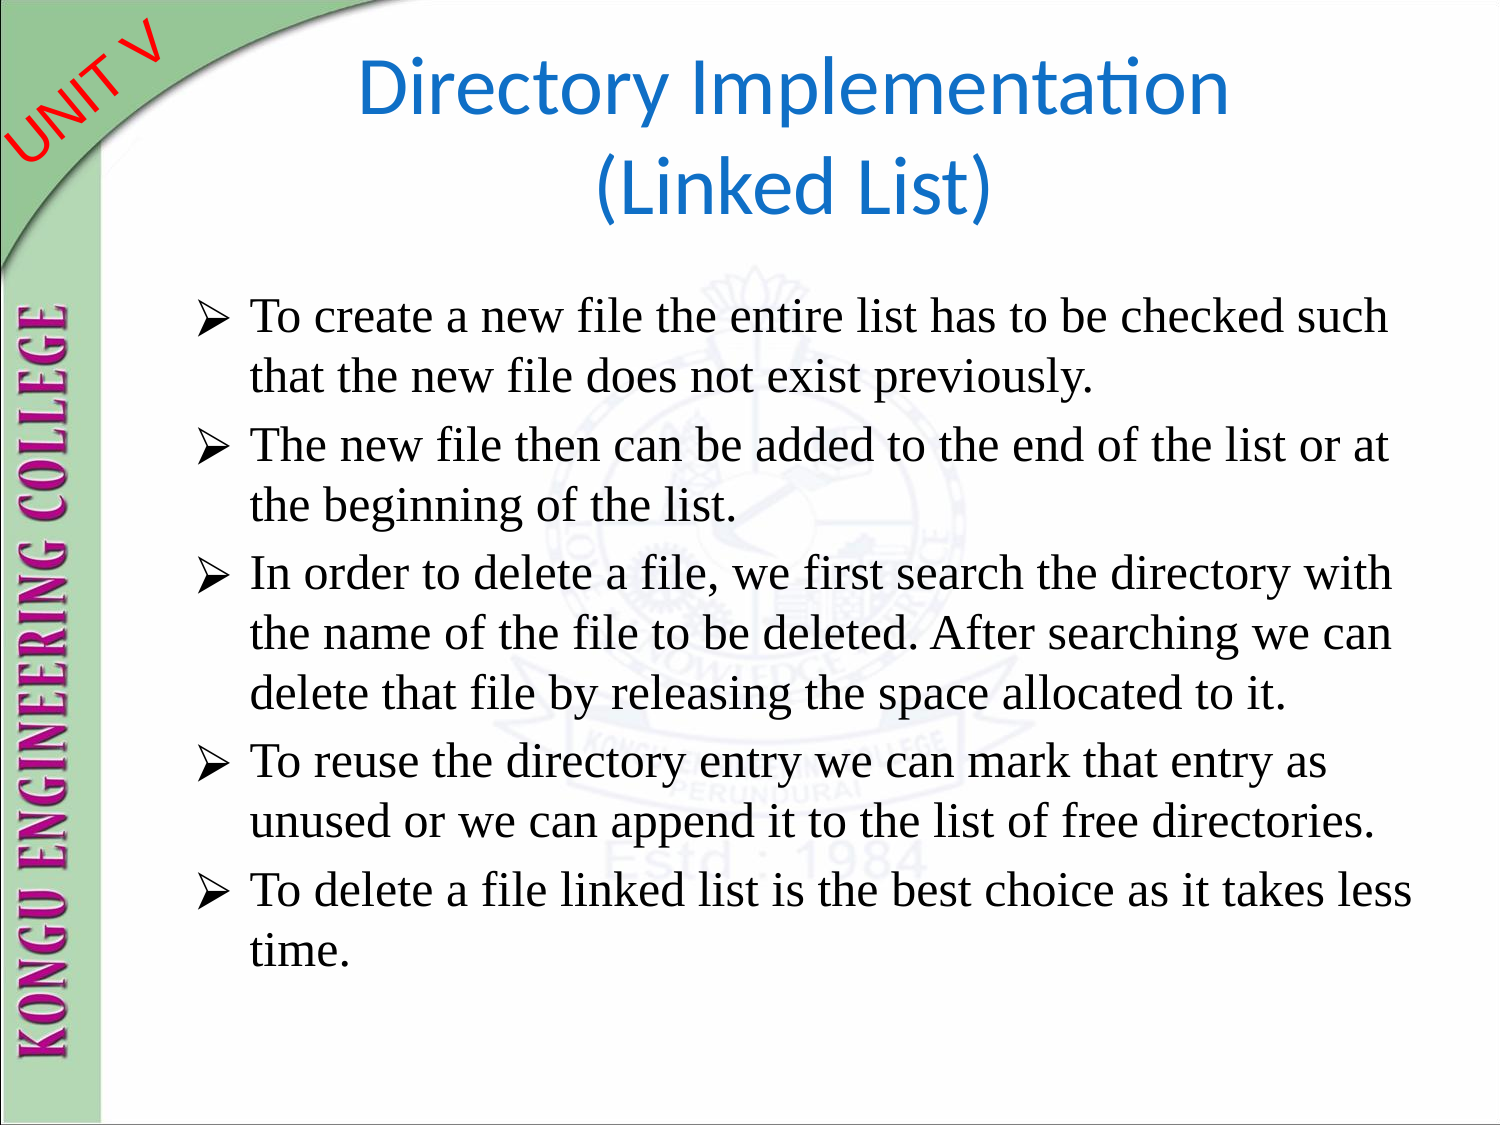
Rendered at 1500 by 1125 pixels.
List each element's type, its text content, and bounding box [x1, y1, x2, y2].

title Directory Implementation (Linked List) [173, 136, 1416, 231]
picture [0, 0, 1500, 1125]
list To create a new file the entire list has to be checked such that the new file does not exist previously. The new file then can be added to the end of the list or at the beginning of the list. In order to delete a file, we first search the directory with the name of the file to be deleted. After searching we can delete that file by releasing the space allocated to it. To reuse the directory entry we can mark that entry as unused or we can append it to the list of free directories. To delete a file linked list is the best choice as it takes less time. [159, 275, 1430, 802]
